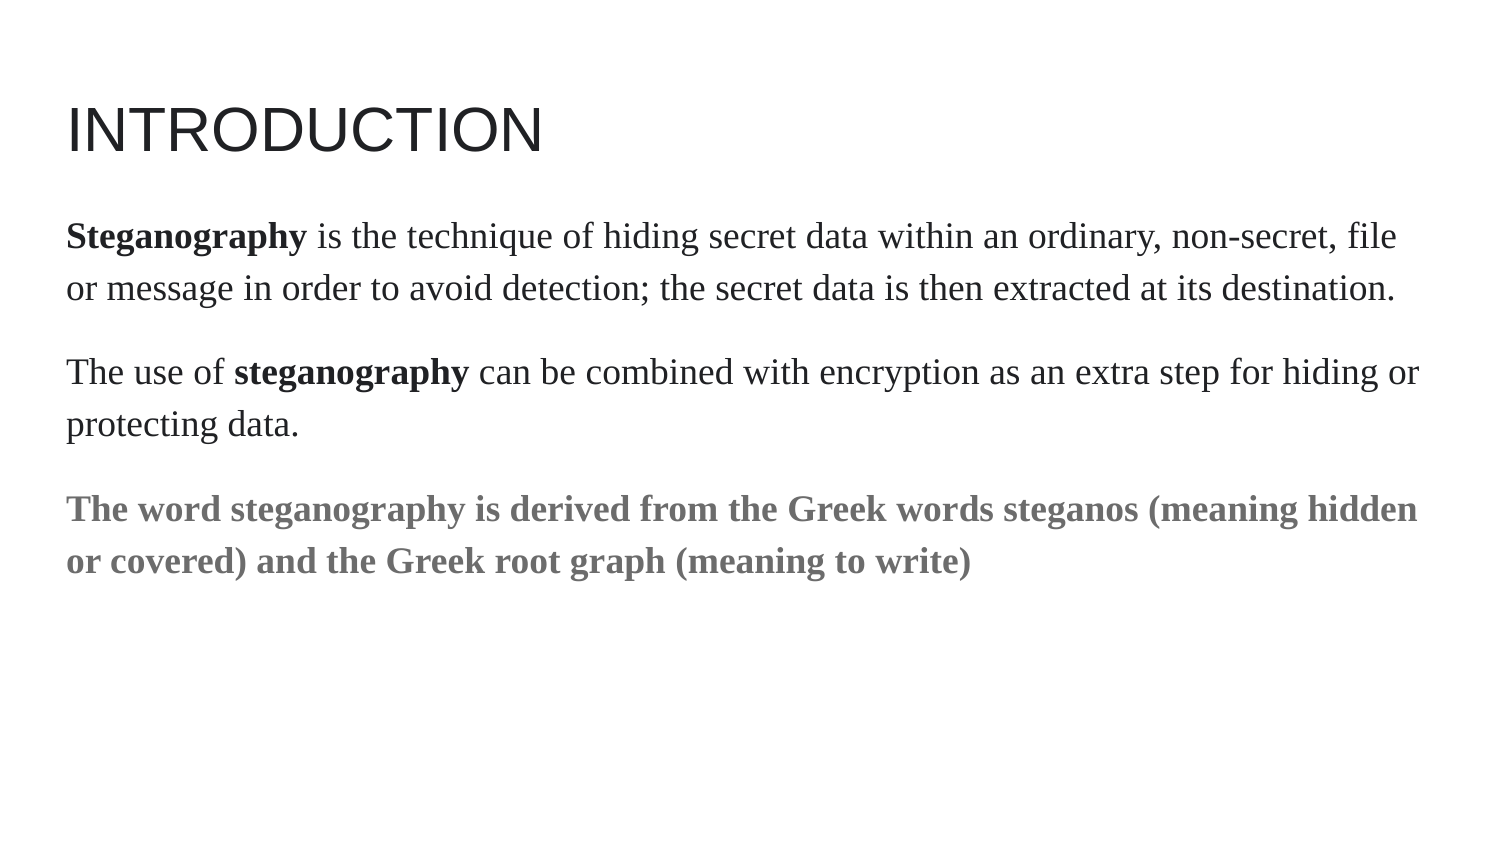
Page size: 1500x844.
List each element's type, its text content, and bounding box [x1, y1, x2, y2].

title INTRODUCTION [51, 63, 1449, 158]
list Steganography is the technique of hiding secret data within an ordinary, non-secret, file or message in order to avoid detection; the secret data is then extracted at its destination. The use of steganography can be combined with encryption as an extra step for hiding or protecting data. The word steganography is derived from the Greek words steganos (meaning hidden or covered) and the Greek root graph (meaning to write) [51, 189, 1449, 750]
